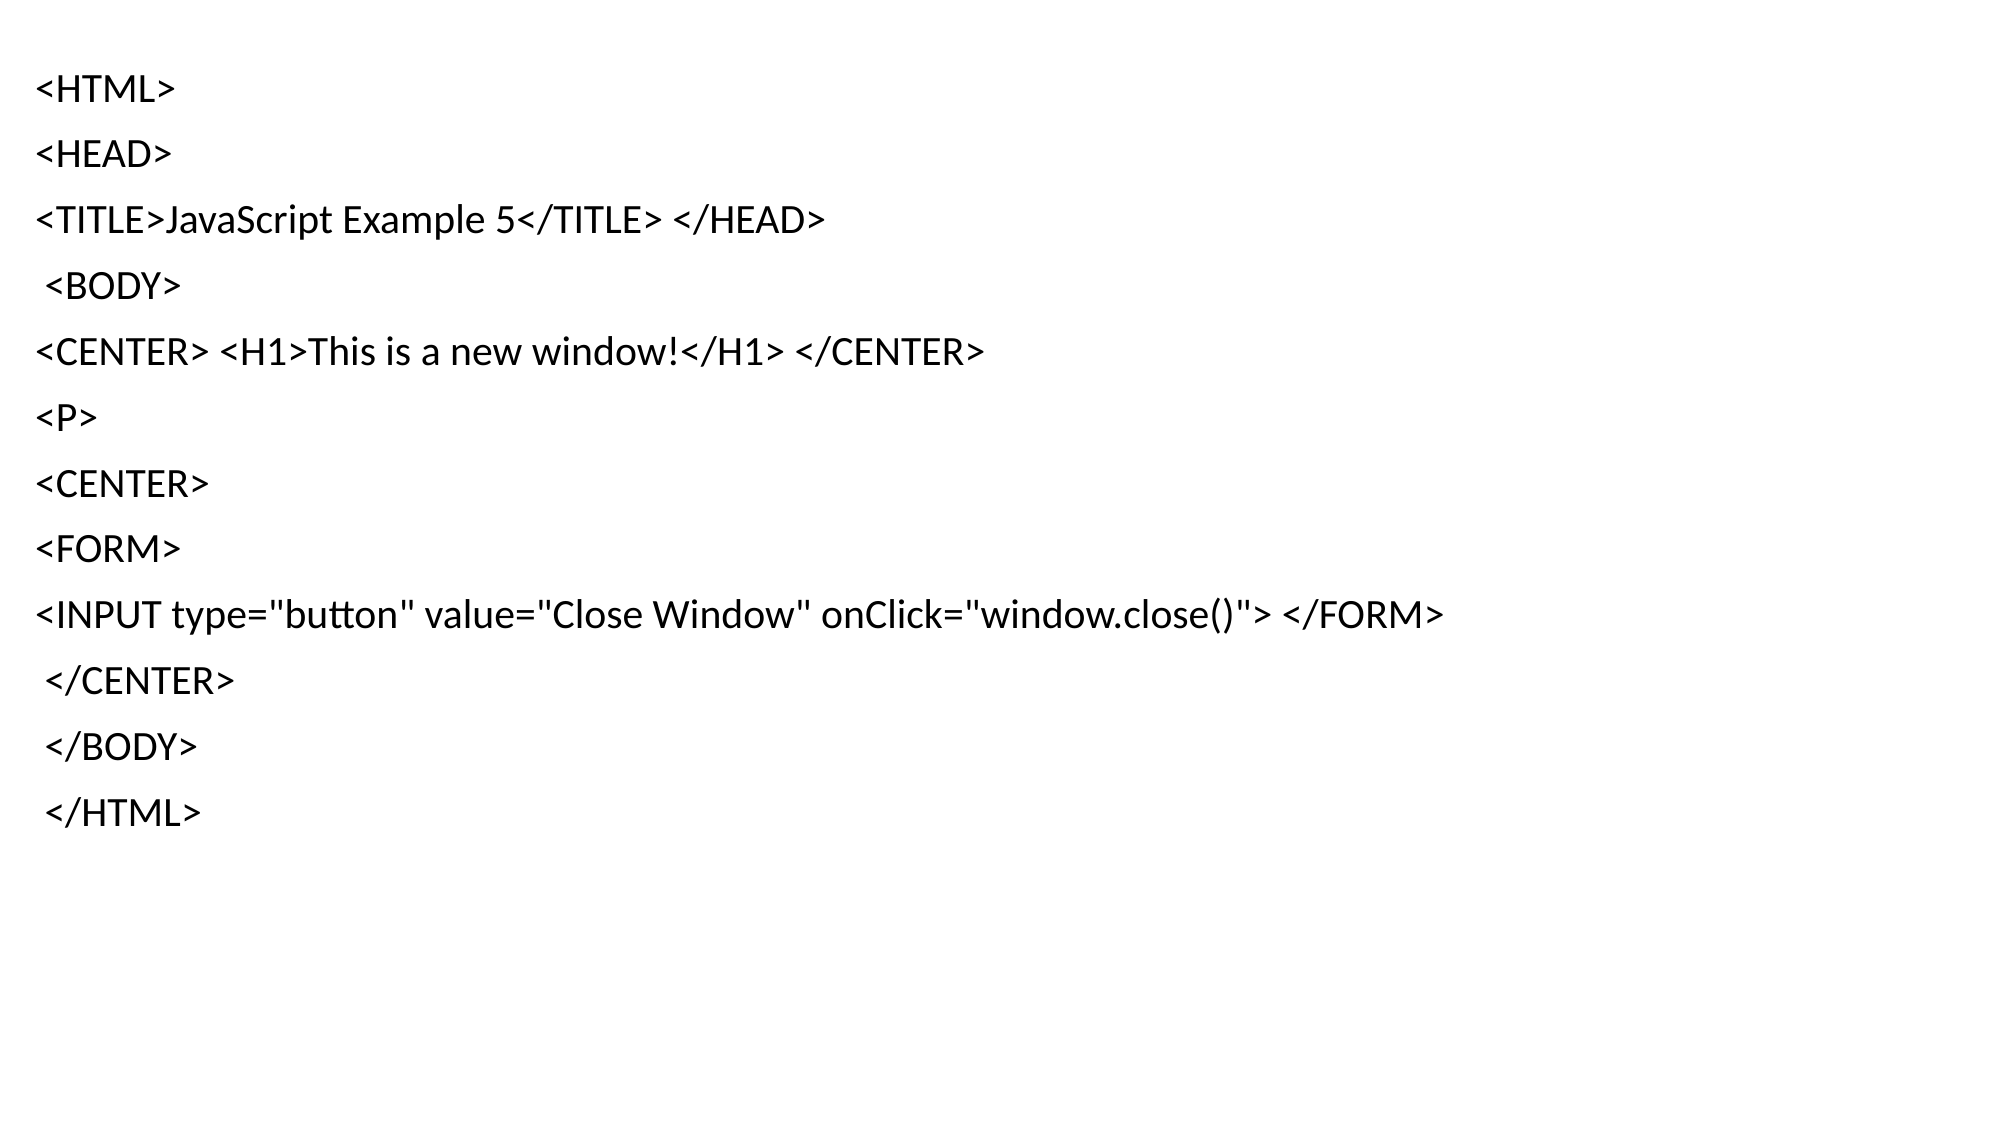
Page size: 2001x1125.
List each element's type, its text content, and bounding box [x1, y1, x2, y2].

list <HTML> <HEAD> <TITLE>JavaScript Example 5</TITLE> </HEAD> <BODY> <CENTER> <H1>This is a new window!</H1> </CENTER> <P> <CENTER> <FORM> <INPUT type="button" value="Close Window" onClick="window.close()"> </FORM> </CENTER> </BODY> </HTML> [20, 58, 1892, 1005]
